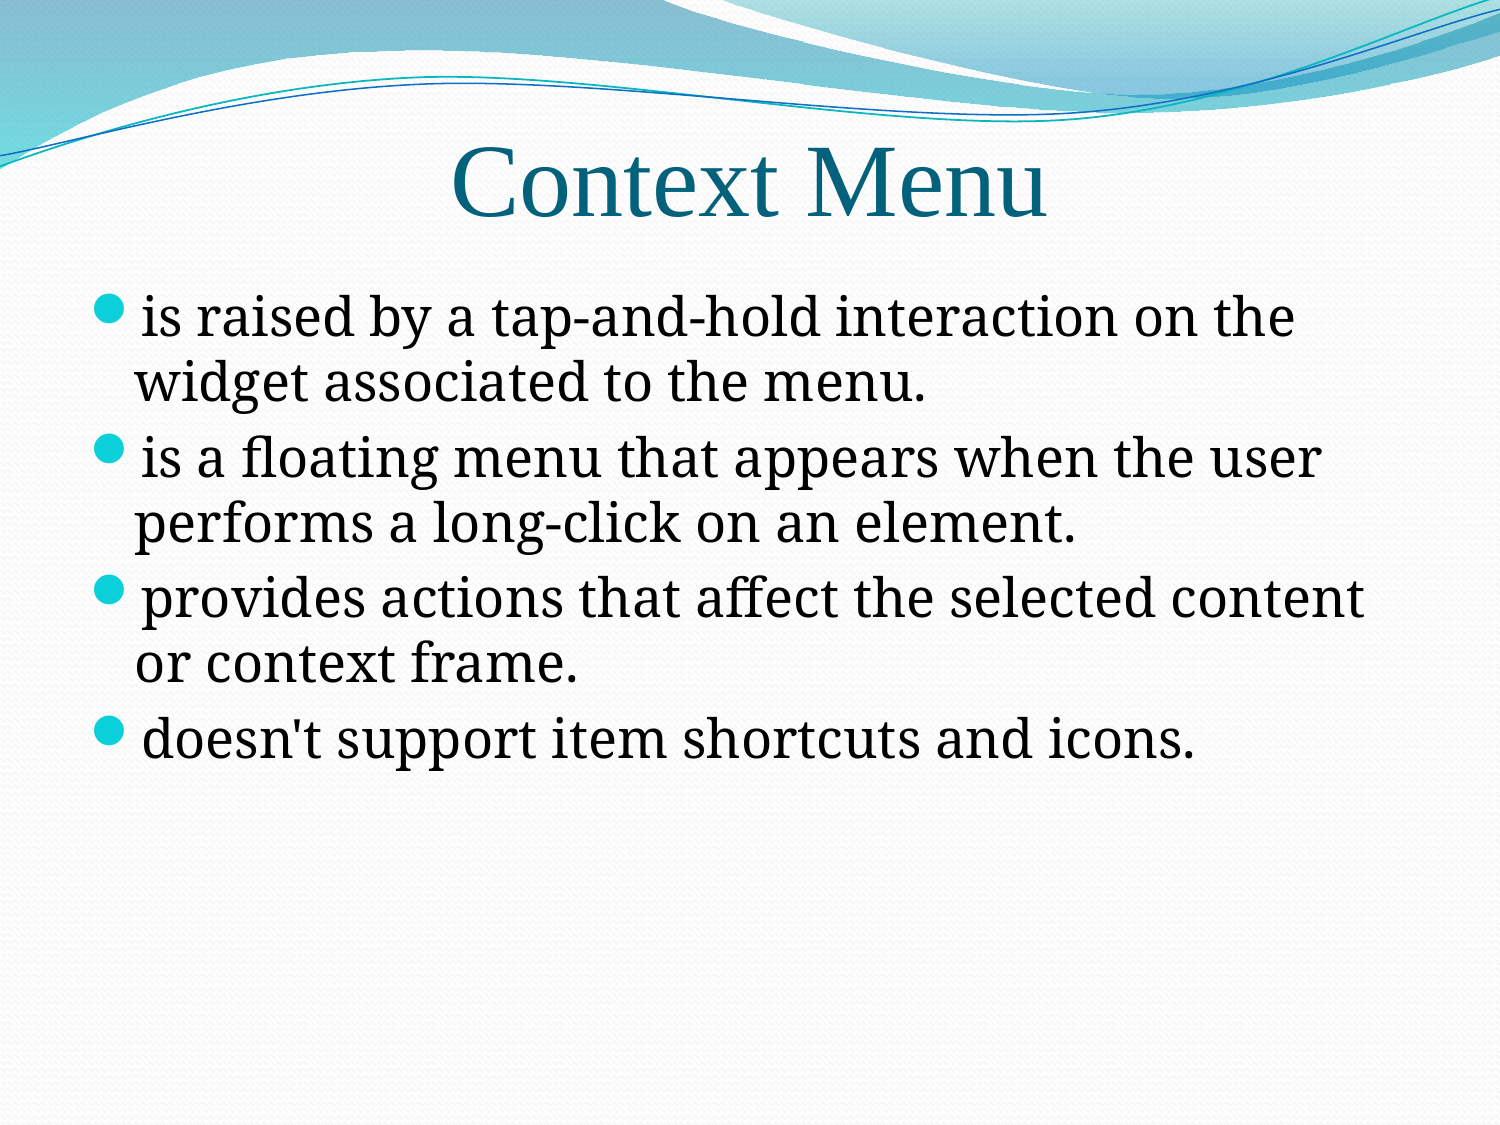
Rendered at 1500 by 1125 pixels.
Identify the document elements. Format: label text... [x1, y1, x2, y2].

list is raised by a tap-and-hold interaction on the widget associated to the menu. is a floating menu that appears when the user performs a long-click on an element. provides actions that affect the selected content or context frame. doesn't support item shortcuts and icons. [75, 275, 1425, 1038]
title Context Menu [75, 50, 1425, 238]
